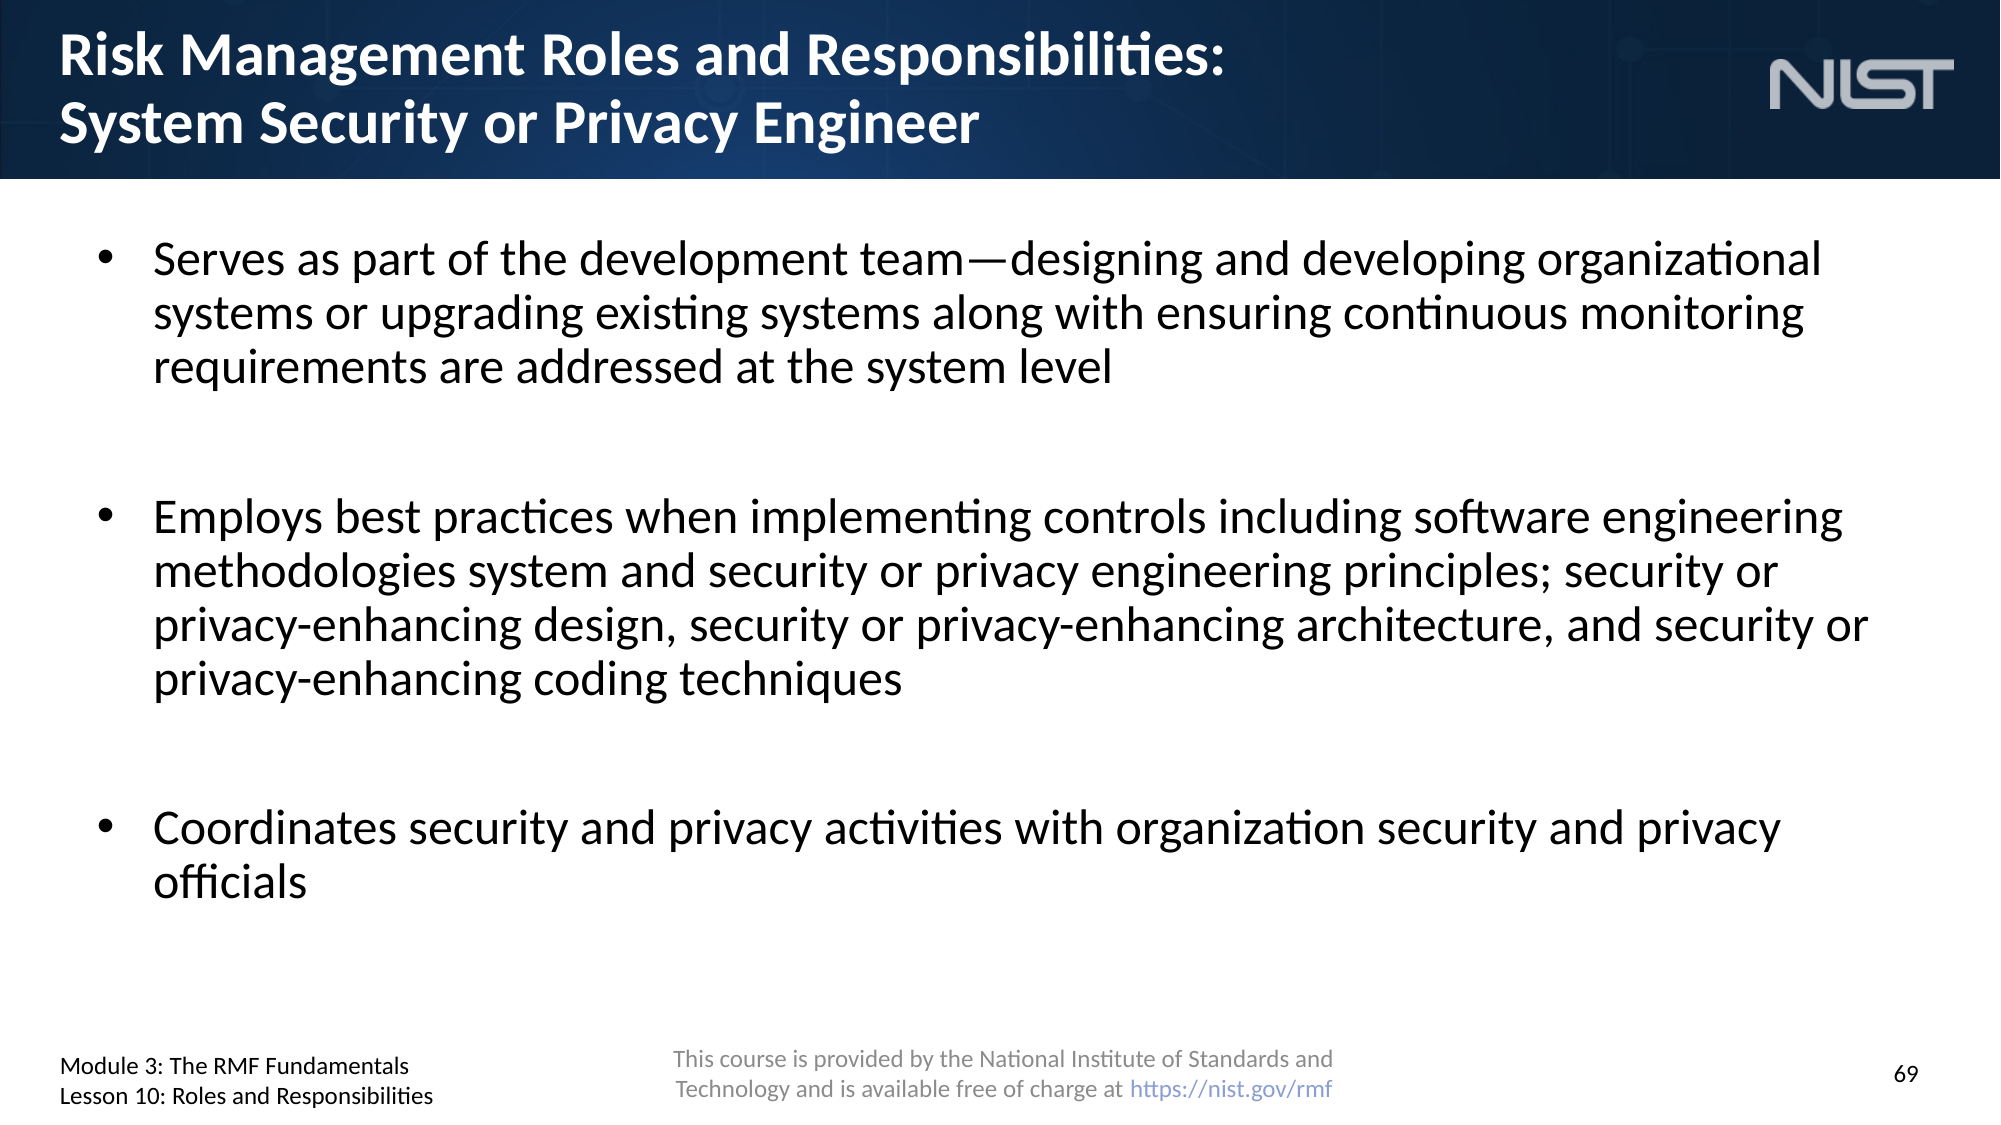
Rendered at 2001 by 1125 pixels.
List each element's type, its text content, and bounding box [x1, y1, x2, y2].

text_box Module 3: The RMF Fundamentals Lesson 10: Roles and Responsibilities [44, 1049, 645, 1110]
list Serves as part of the development team—designing and developing organizational systems or upgrading existing systems along with ensuring continuous monitoring requirements are addressed at the system level Employs best practices when implementing controls including software engineering methodologies system and security or privacy engineering principles; security or privacy-enhancing design, security or privacy-enhancing architecture, and security or privacy-enhancing coding techniques Coordinates security and privacy activities with organization security and privacy officials [82, 224, 1919, 997]
slide_number 69 [1770, 1050, 1934, 1110]
title Risk Management Roles and Responsibilities: System Security or Privacy Engineer [45, 14, 1710, 175]
picture [0, 0, 2000, 179]
